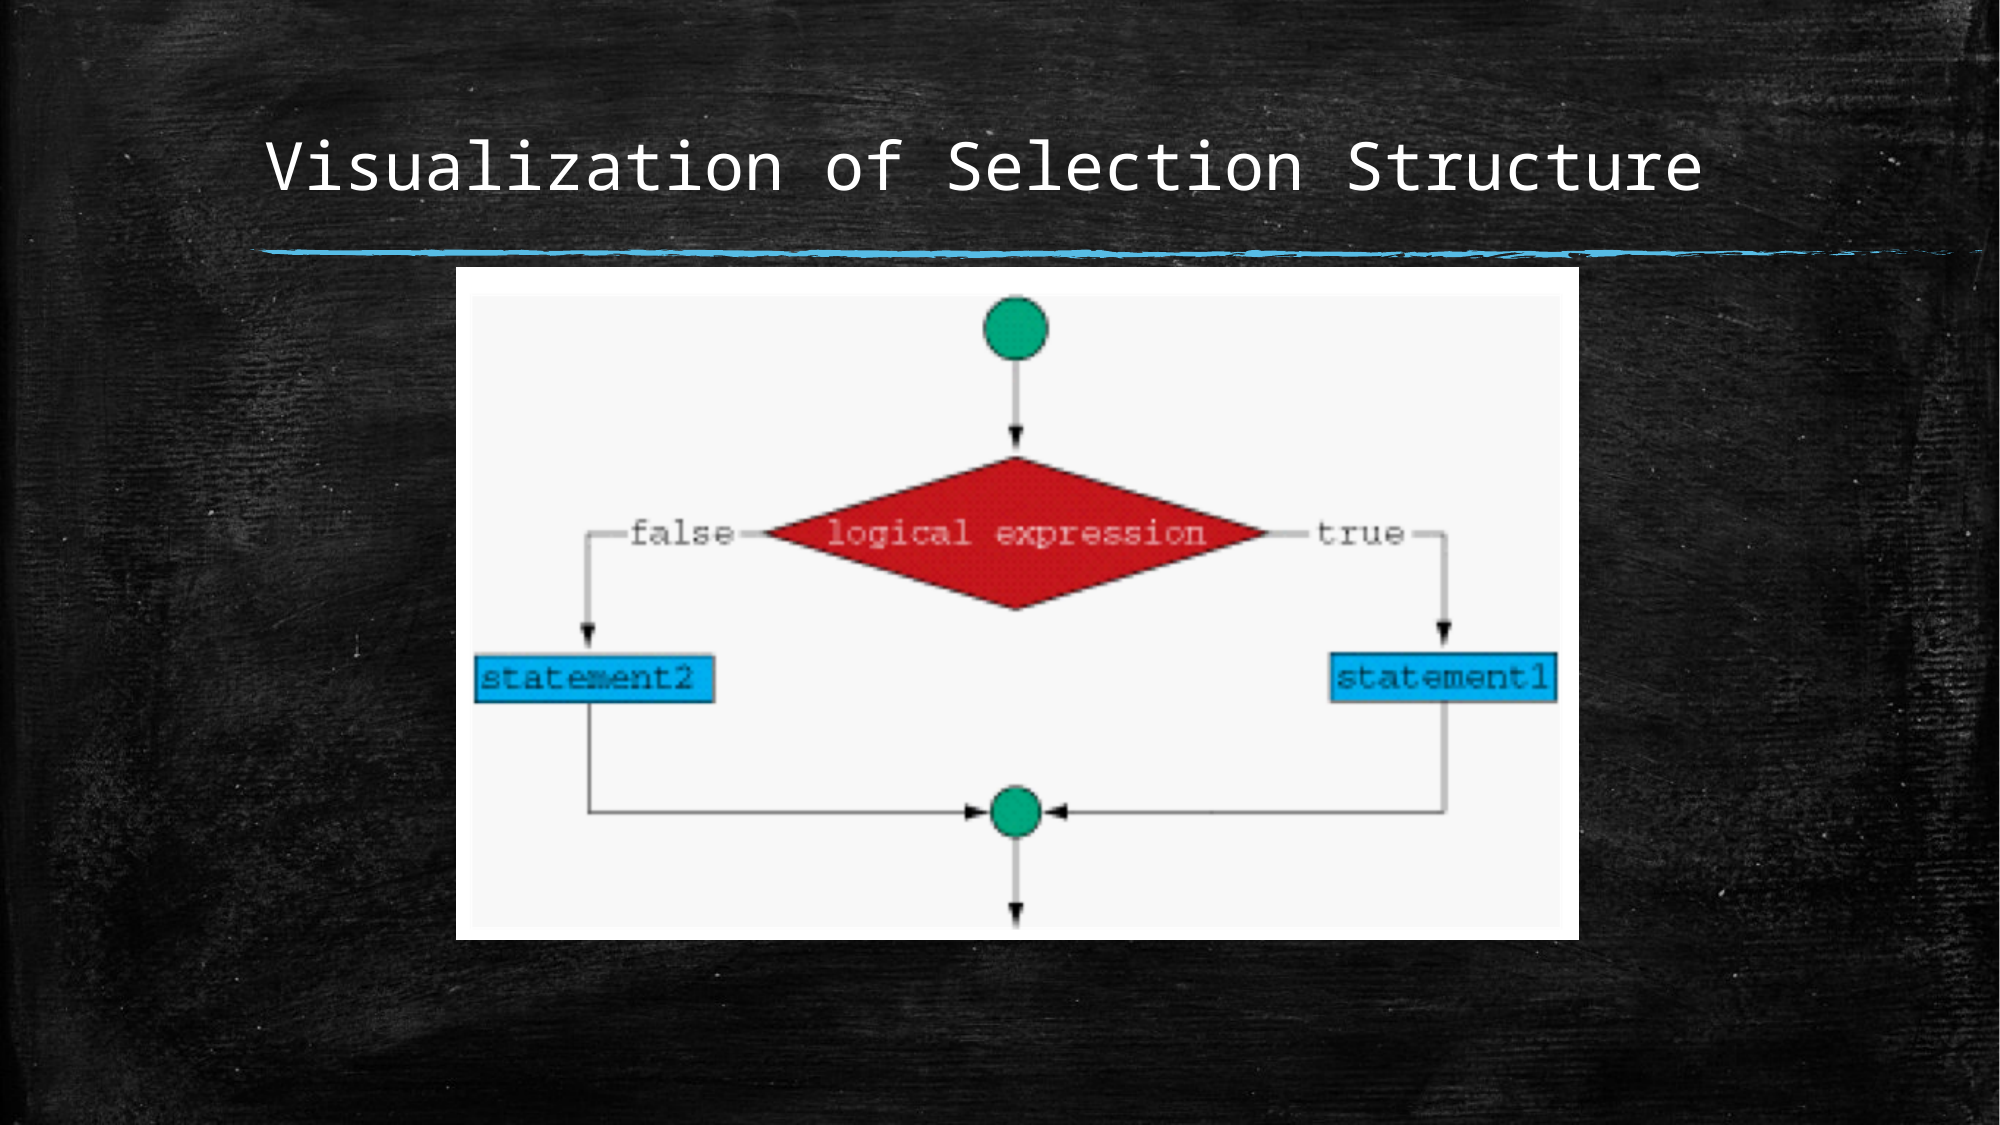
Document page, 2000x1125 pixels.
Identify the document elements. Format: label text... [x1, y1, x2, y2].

title Visualization of Selection Structure [249, 45, 1750, 213]
picture [456, 267, 1579, 940]
